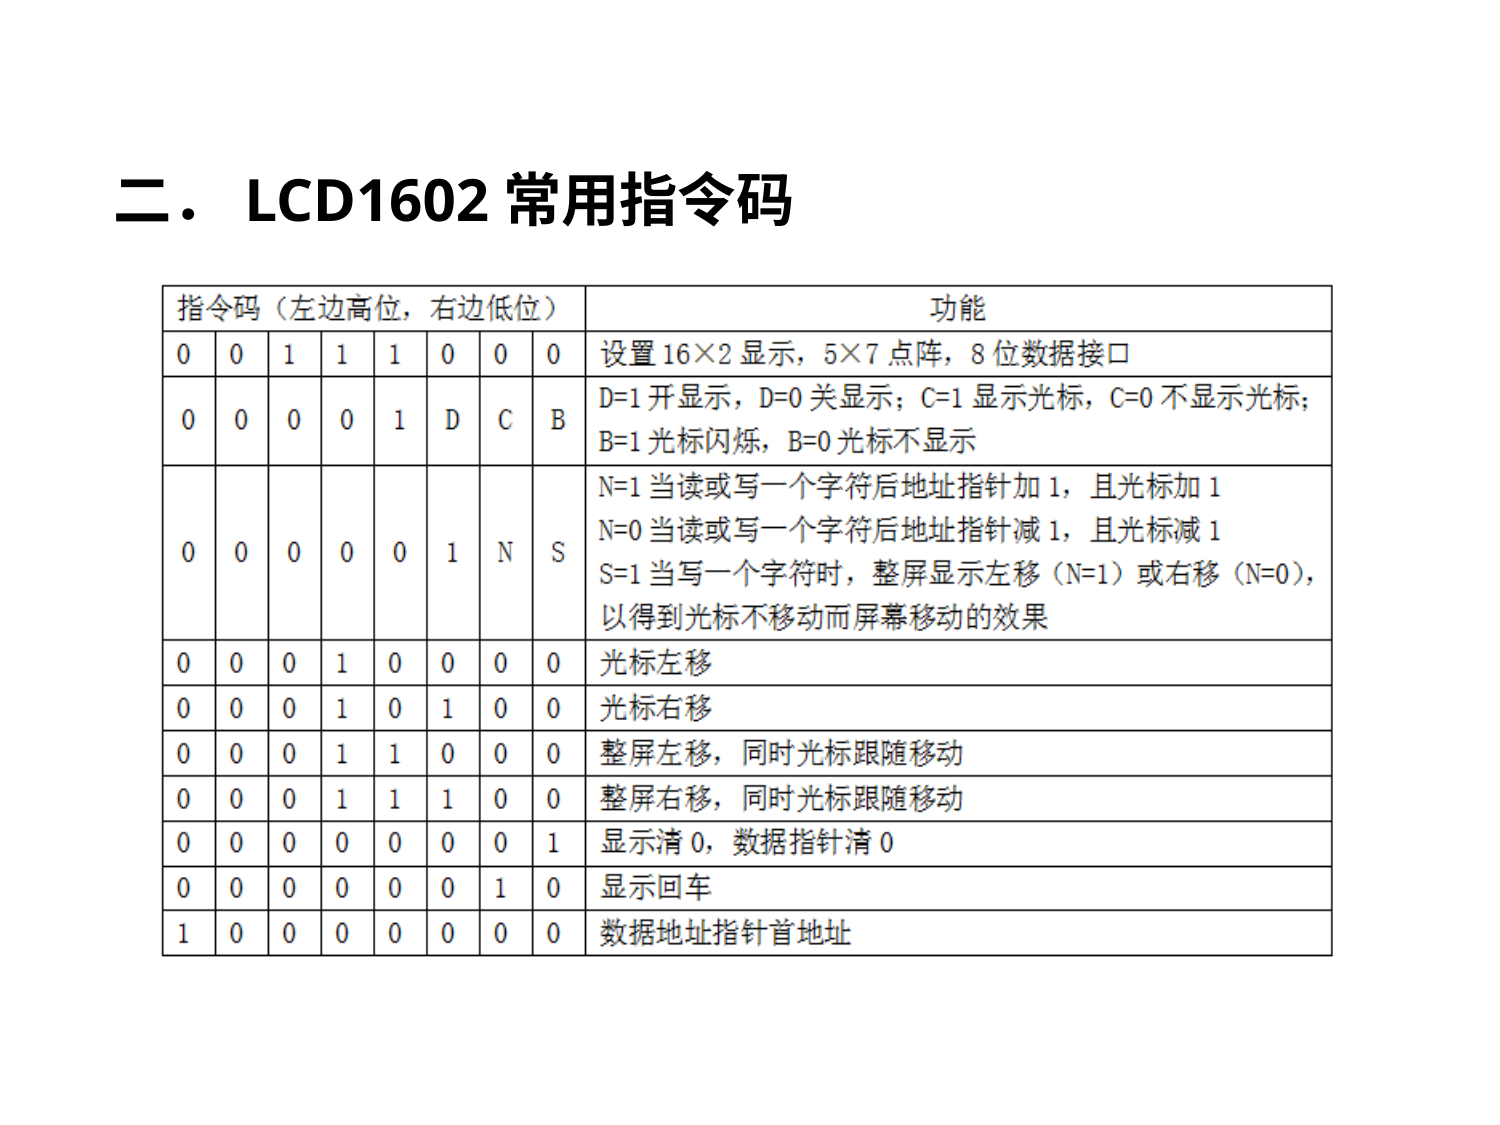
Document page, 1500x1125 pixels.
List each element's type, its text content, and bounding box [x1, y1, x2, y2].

picture [159, 282, 1341, 960]
text_box 二．LCD1602常用指令码 [99, 156, 810, 241]
